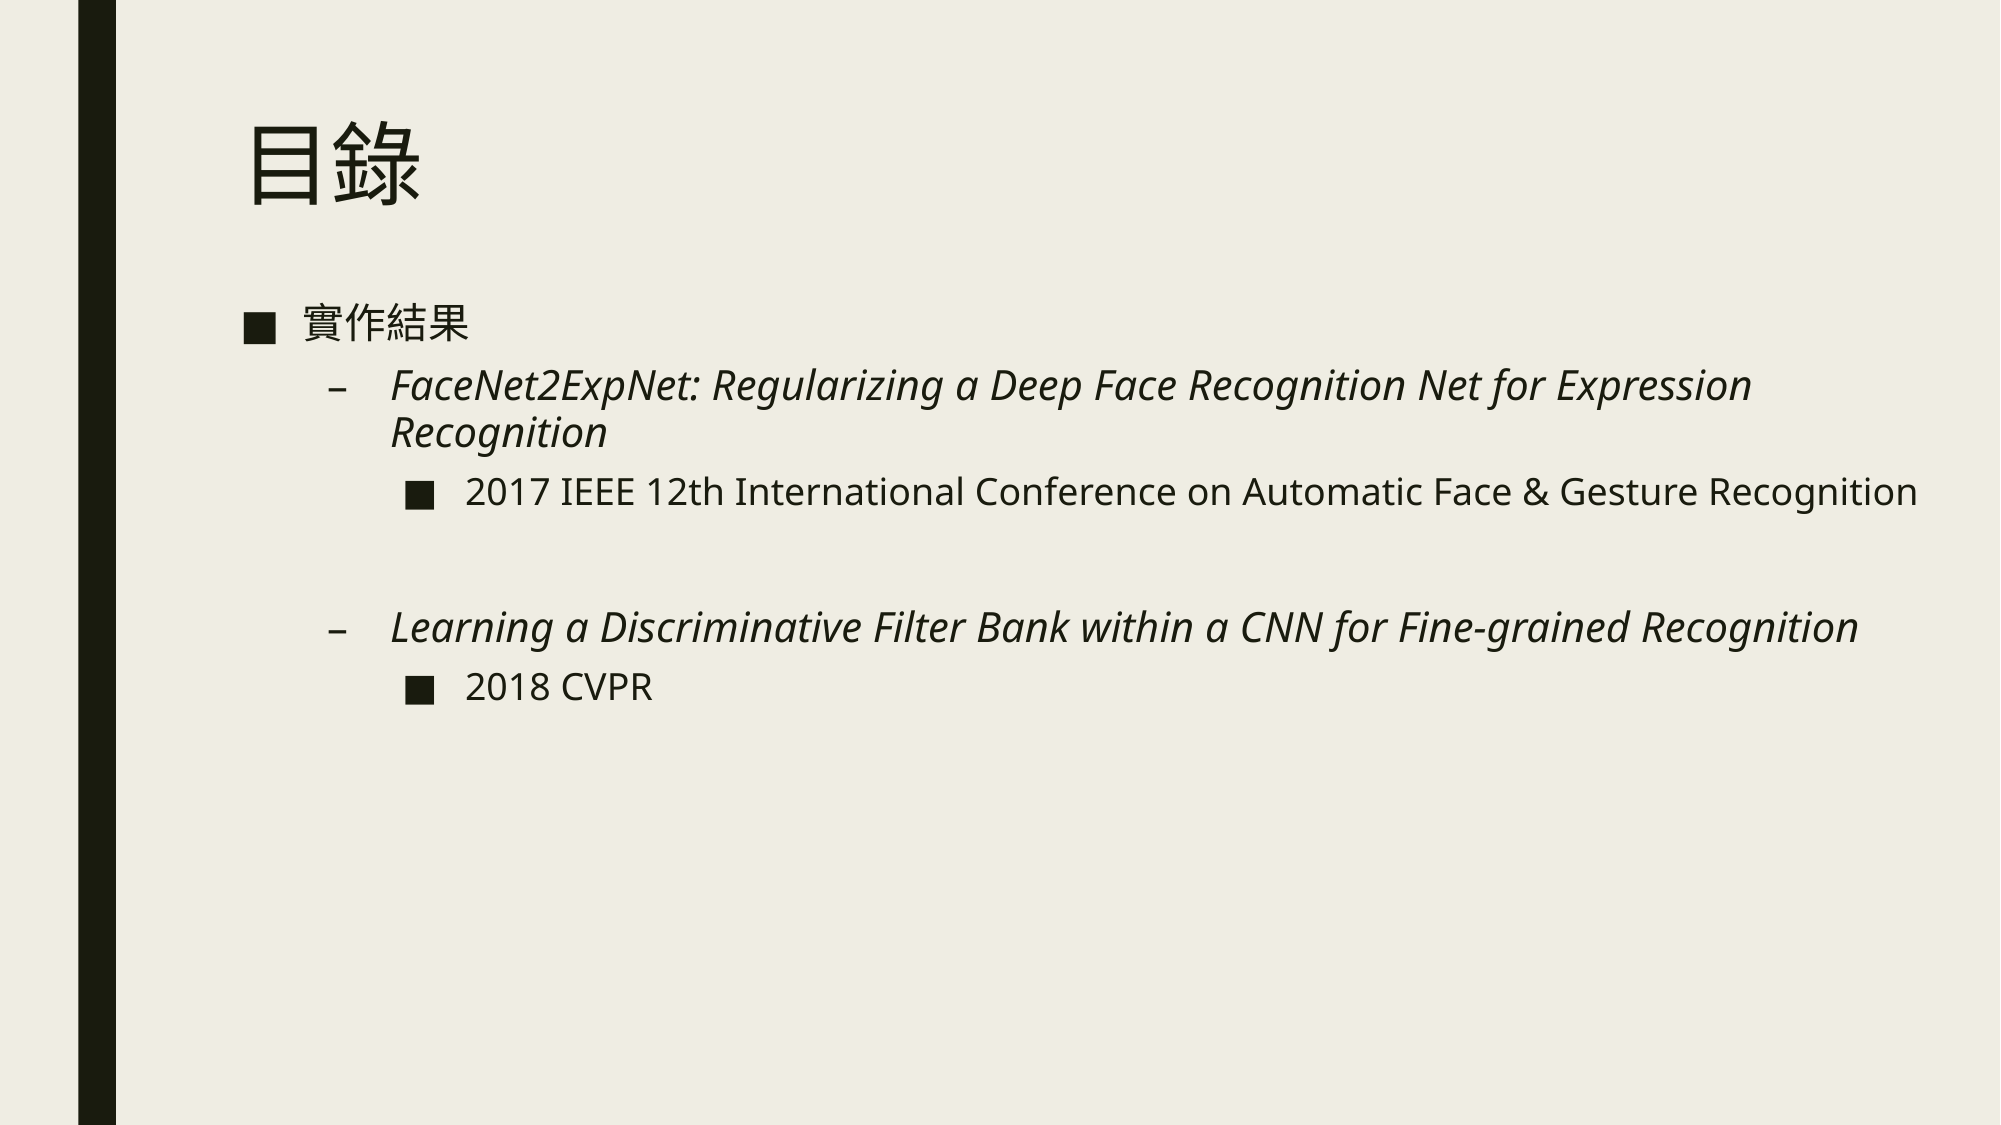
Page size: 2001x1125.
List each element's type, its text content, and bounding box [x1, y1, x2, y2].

list 實作結果 FaceNet2ExpNet: Regularizing a Deep Face Recognition Net for Expression Recognition 2017 IEEE 12th International Conference on Automatic Face & Gesture Recognition Learning a Discriminative Filter Bank within a CNN for Fine-grained Recognition 2018 CVPR [225, 218, 1978, 963]
title 目錄 [225, 112, 1800, 218]
